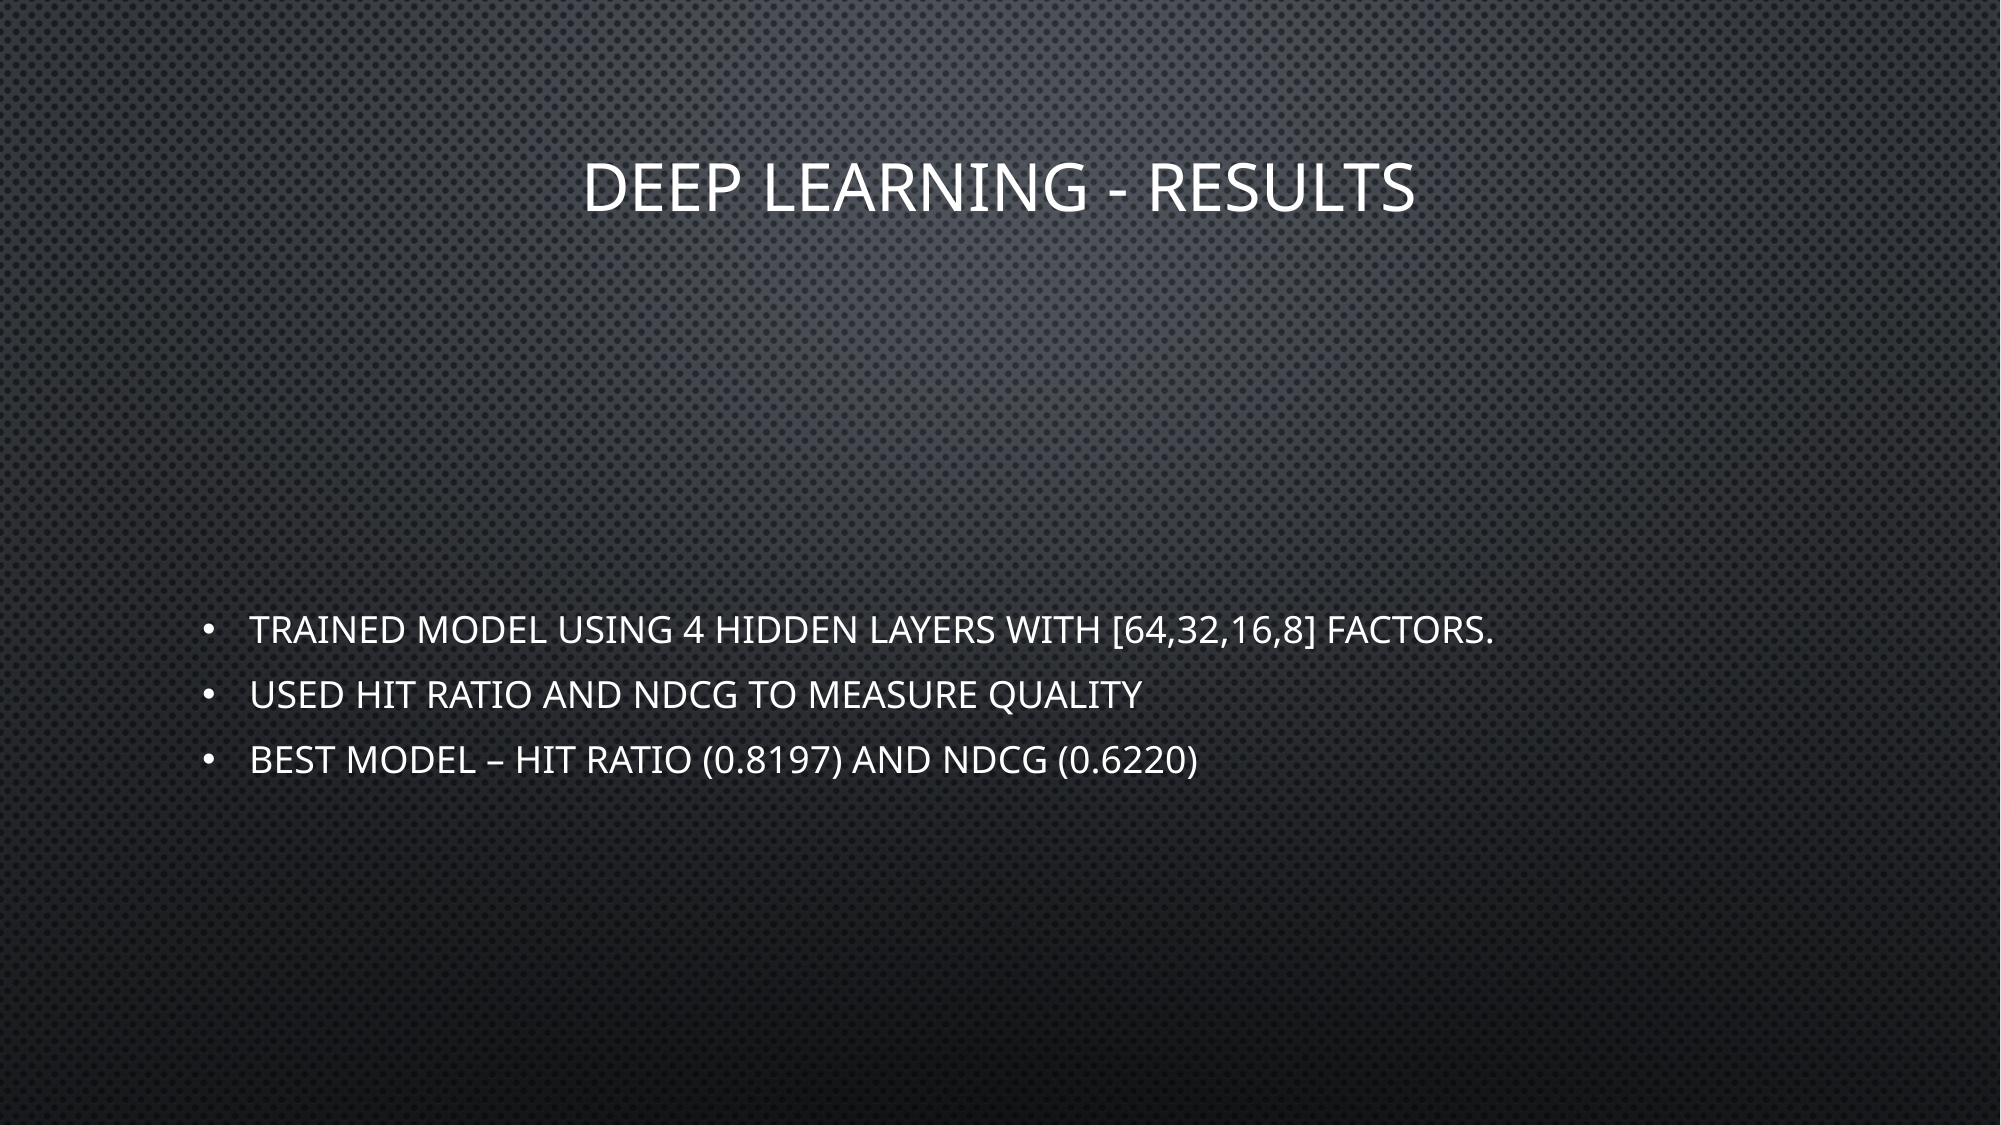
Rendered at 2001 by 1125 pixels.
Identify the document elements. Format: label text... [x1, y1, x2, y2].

title Deep Learning - RESULTS [187, 99, 1813, 269]
list Trained model using 4 hidden layers with [64,32,16,8] factors. Used hit ratio and ndcg to measure quality Best model – hit ratio (0.8197) and NDCG (0.6220) [187, 437, 1813, 950]
